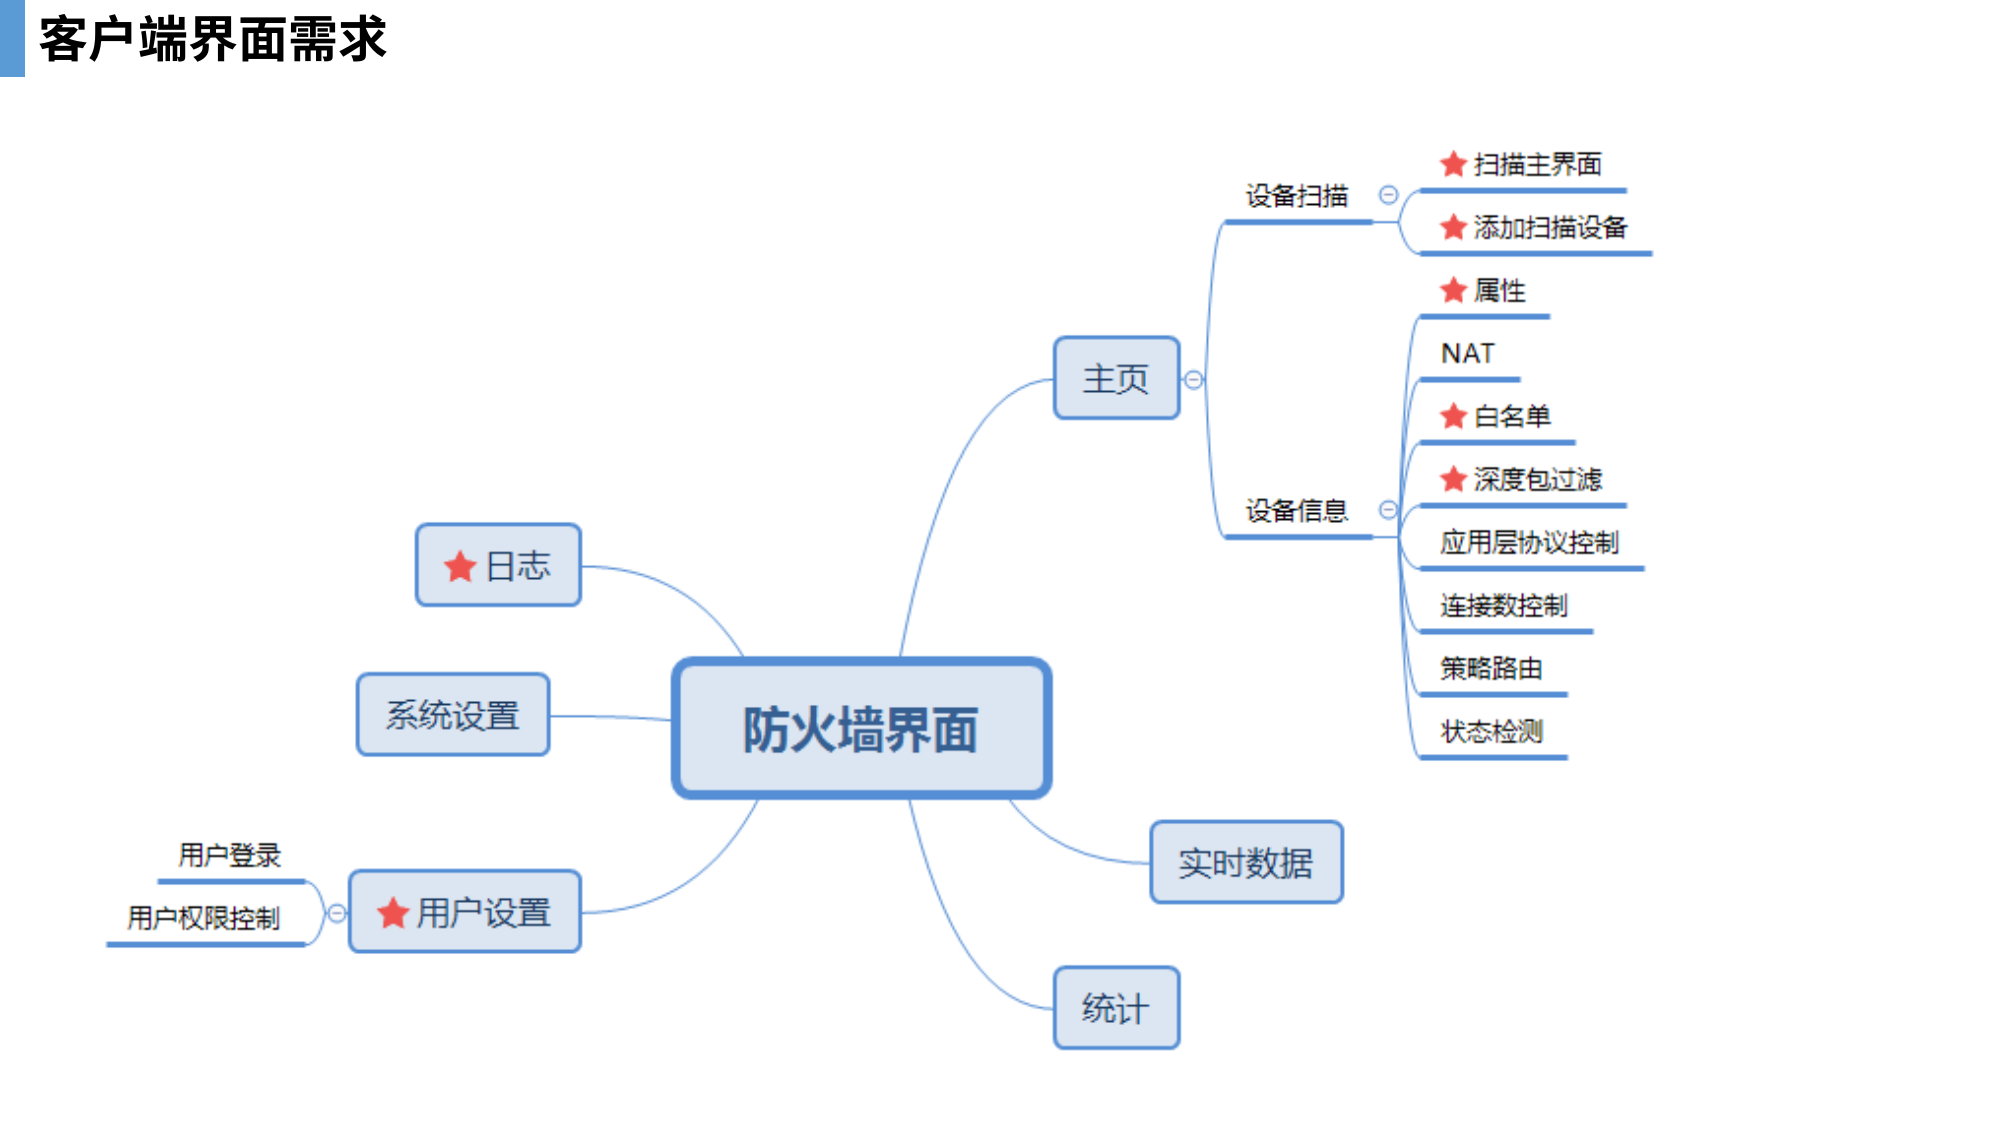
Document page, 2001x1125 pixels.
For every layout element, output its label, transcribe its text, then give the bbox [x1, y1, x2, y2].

text_box [0, 0, 25, 77]
picture [47, 75, 1719, 1078]
text_box 客户端界面需求 [25, 0, 413, 75]
